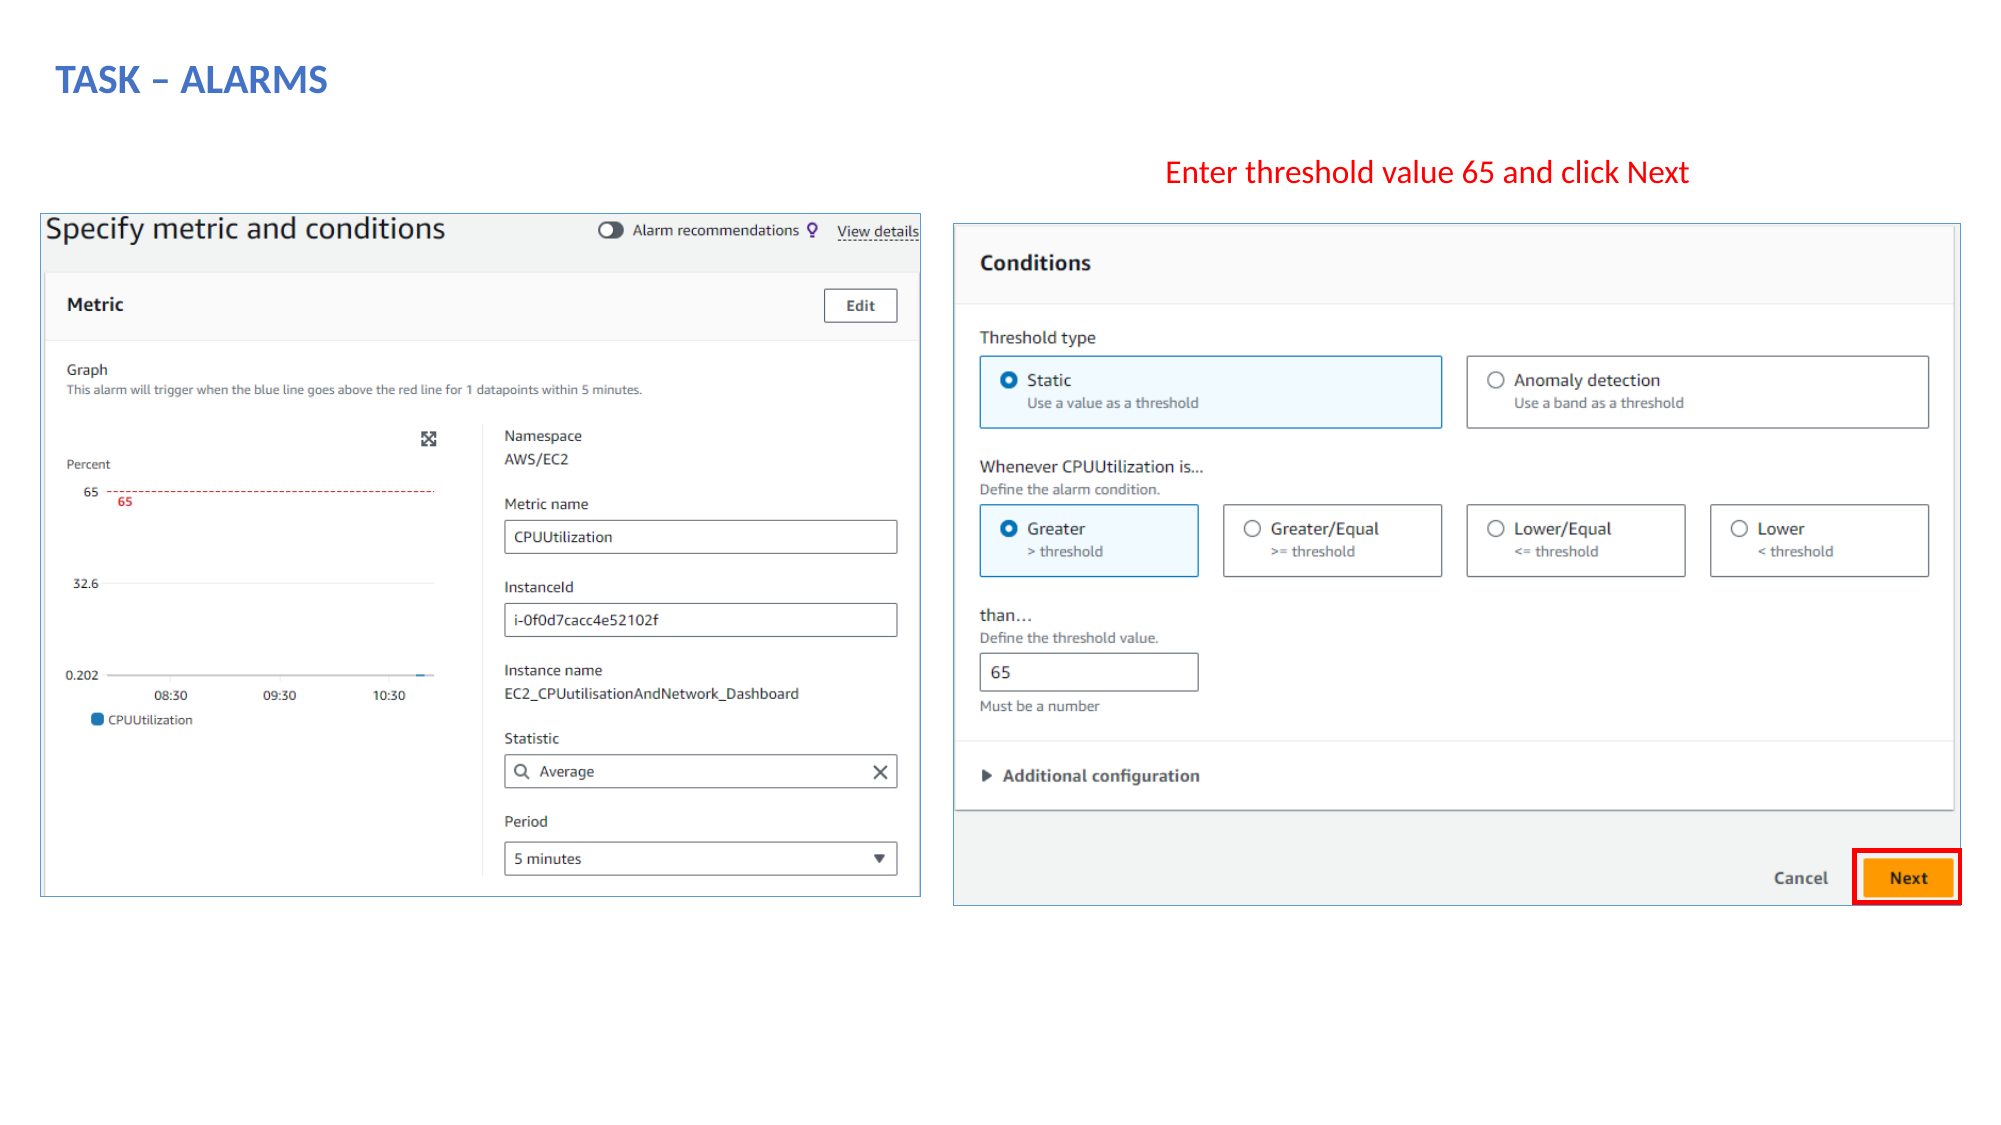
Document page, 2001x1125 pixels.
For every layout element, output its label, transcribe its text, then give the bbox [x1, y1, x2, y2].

text_box Enter threshold value 65 and click Next [1134, 143, 1722, 198]
text_box TASK – ALARMS [40, 44, 602, 110]
picture [40, 213, 921, 897]
picture [952, 223, 1961, 906]
